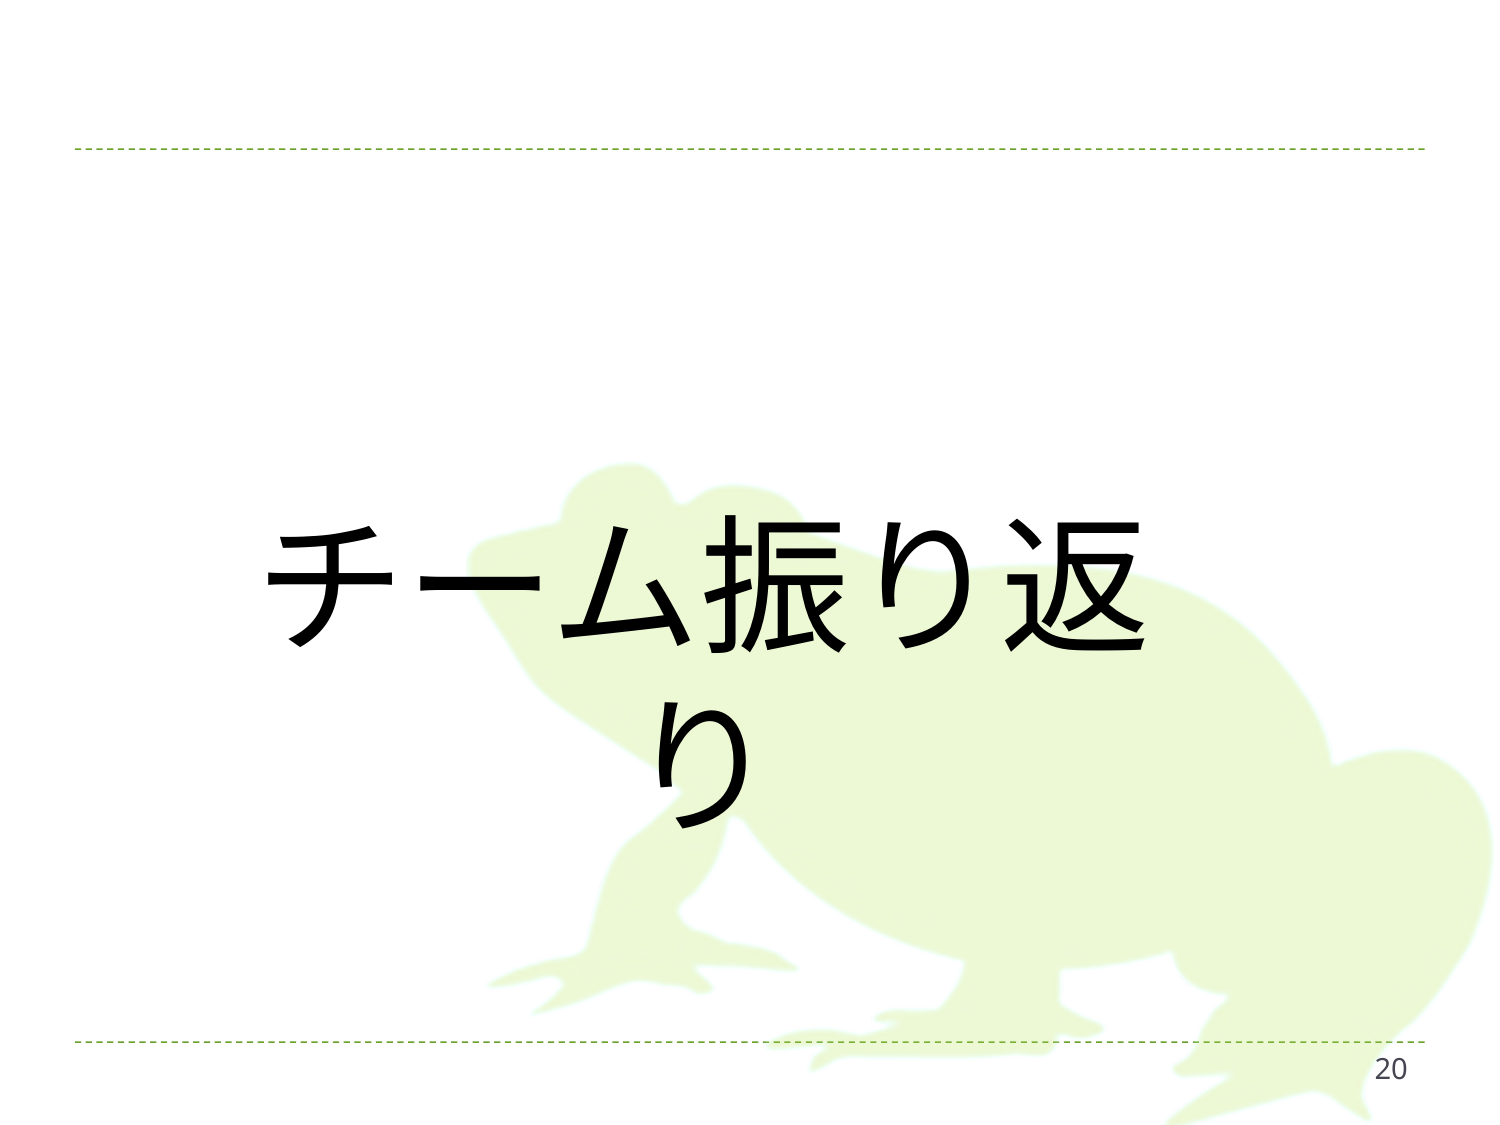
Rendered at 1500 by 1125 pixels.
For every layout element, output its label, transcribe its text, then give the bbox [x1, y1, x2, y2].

text_box チーム振り返り [168, 483, 1238, 859]
slide_number 20 [1328, 1042, 1423, 1103]
